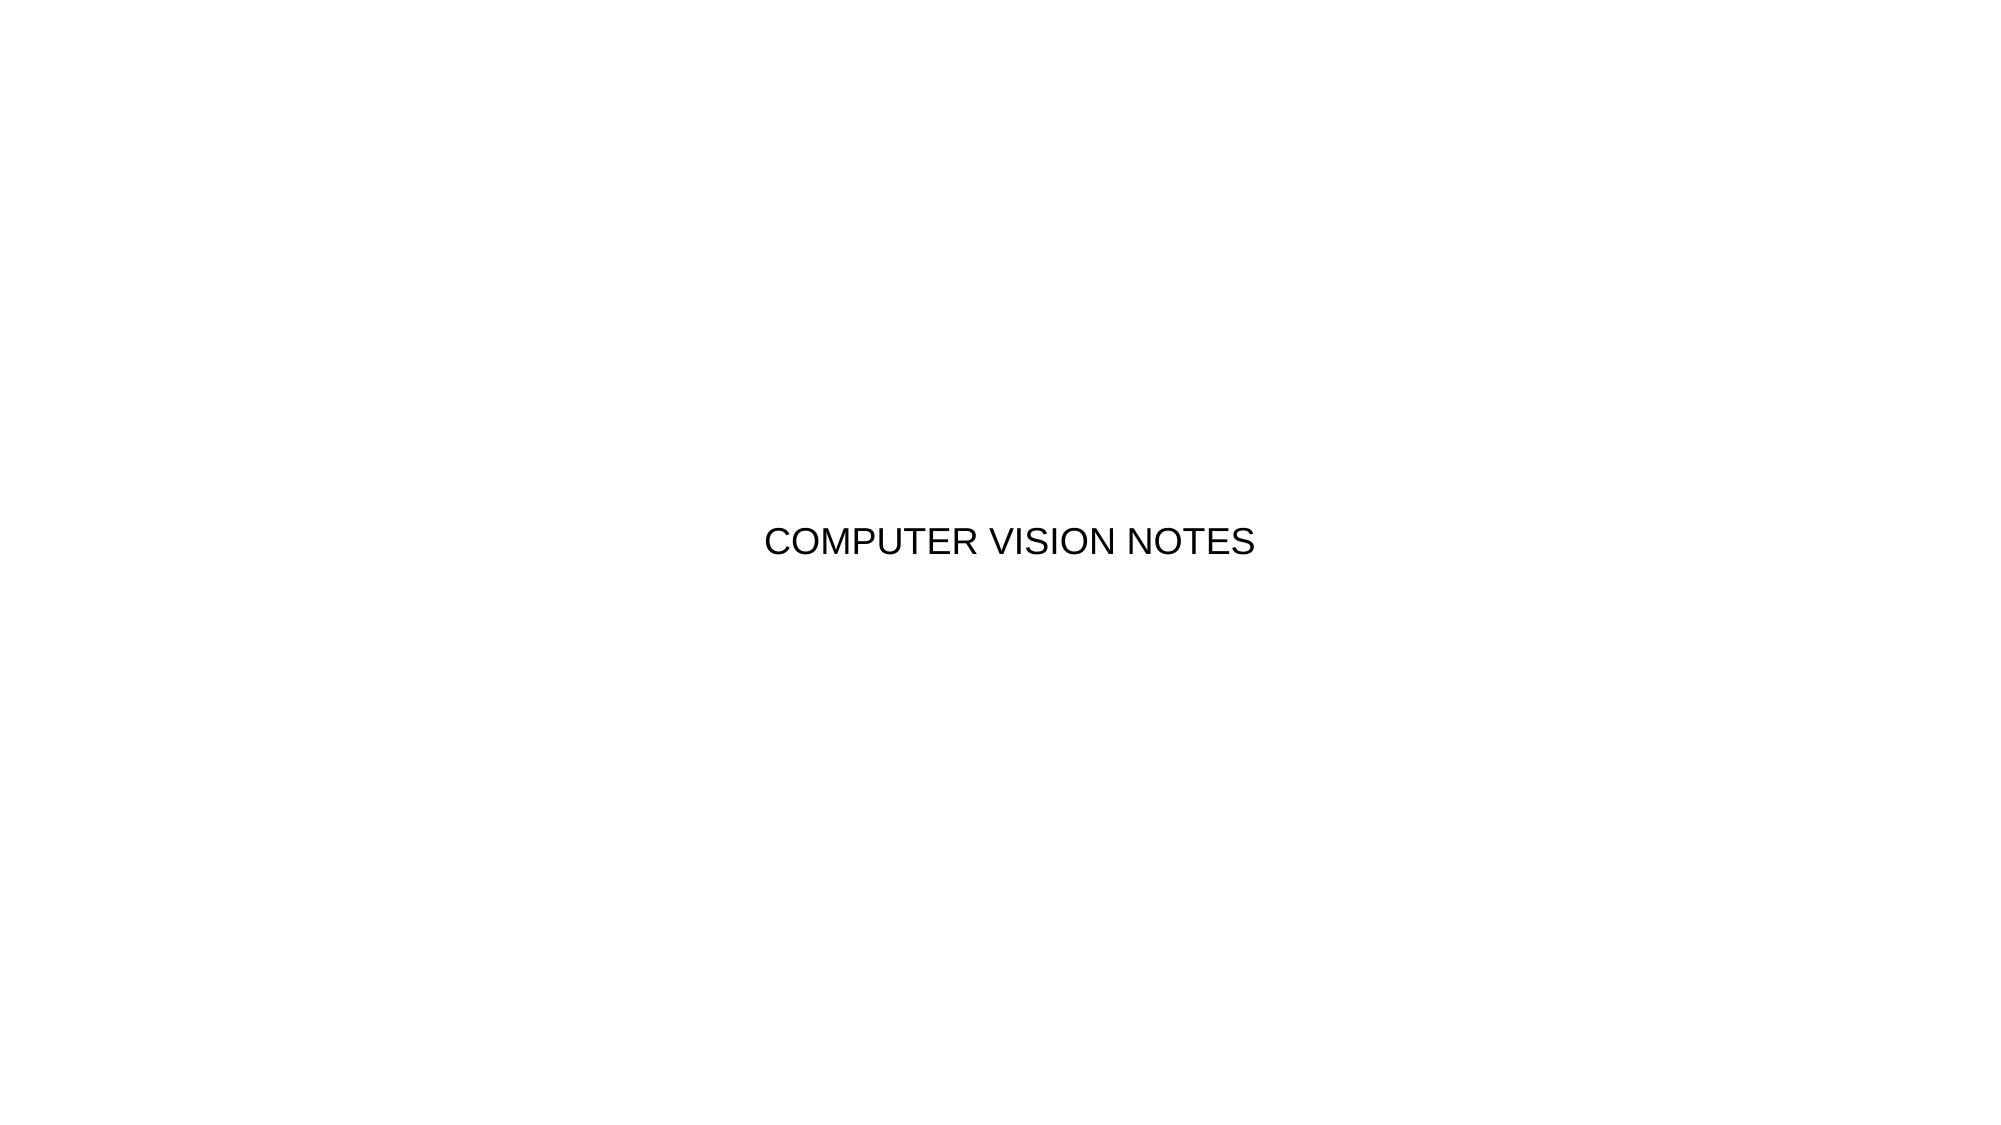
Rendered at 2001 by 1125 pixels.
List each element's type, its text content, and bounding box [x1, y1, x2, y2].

text_box COMPUTER VISION NOTES [24, 509, 1997, 570]
